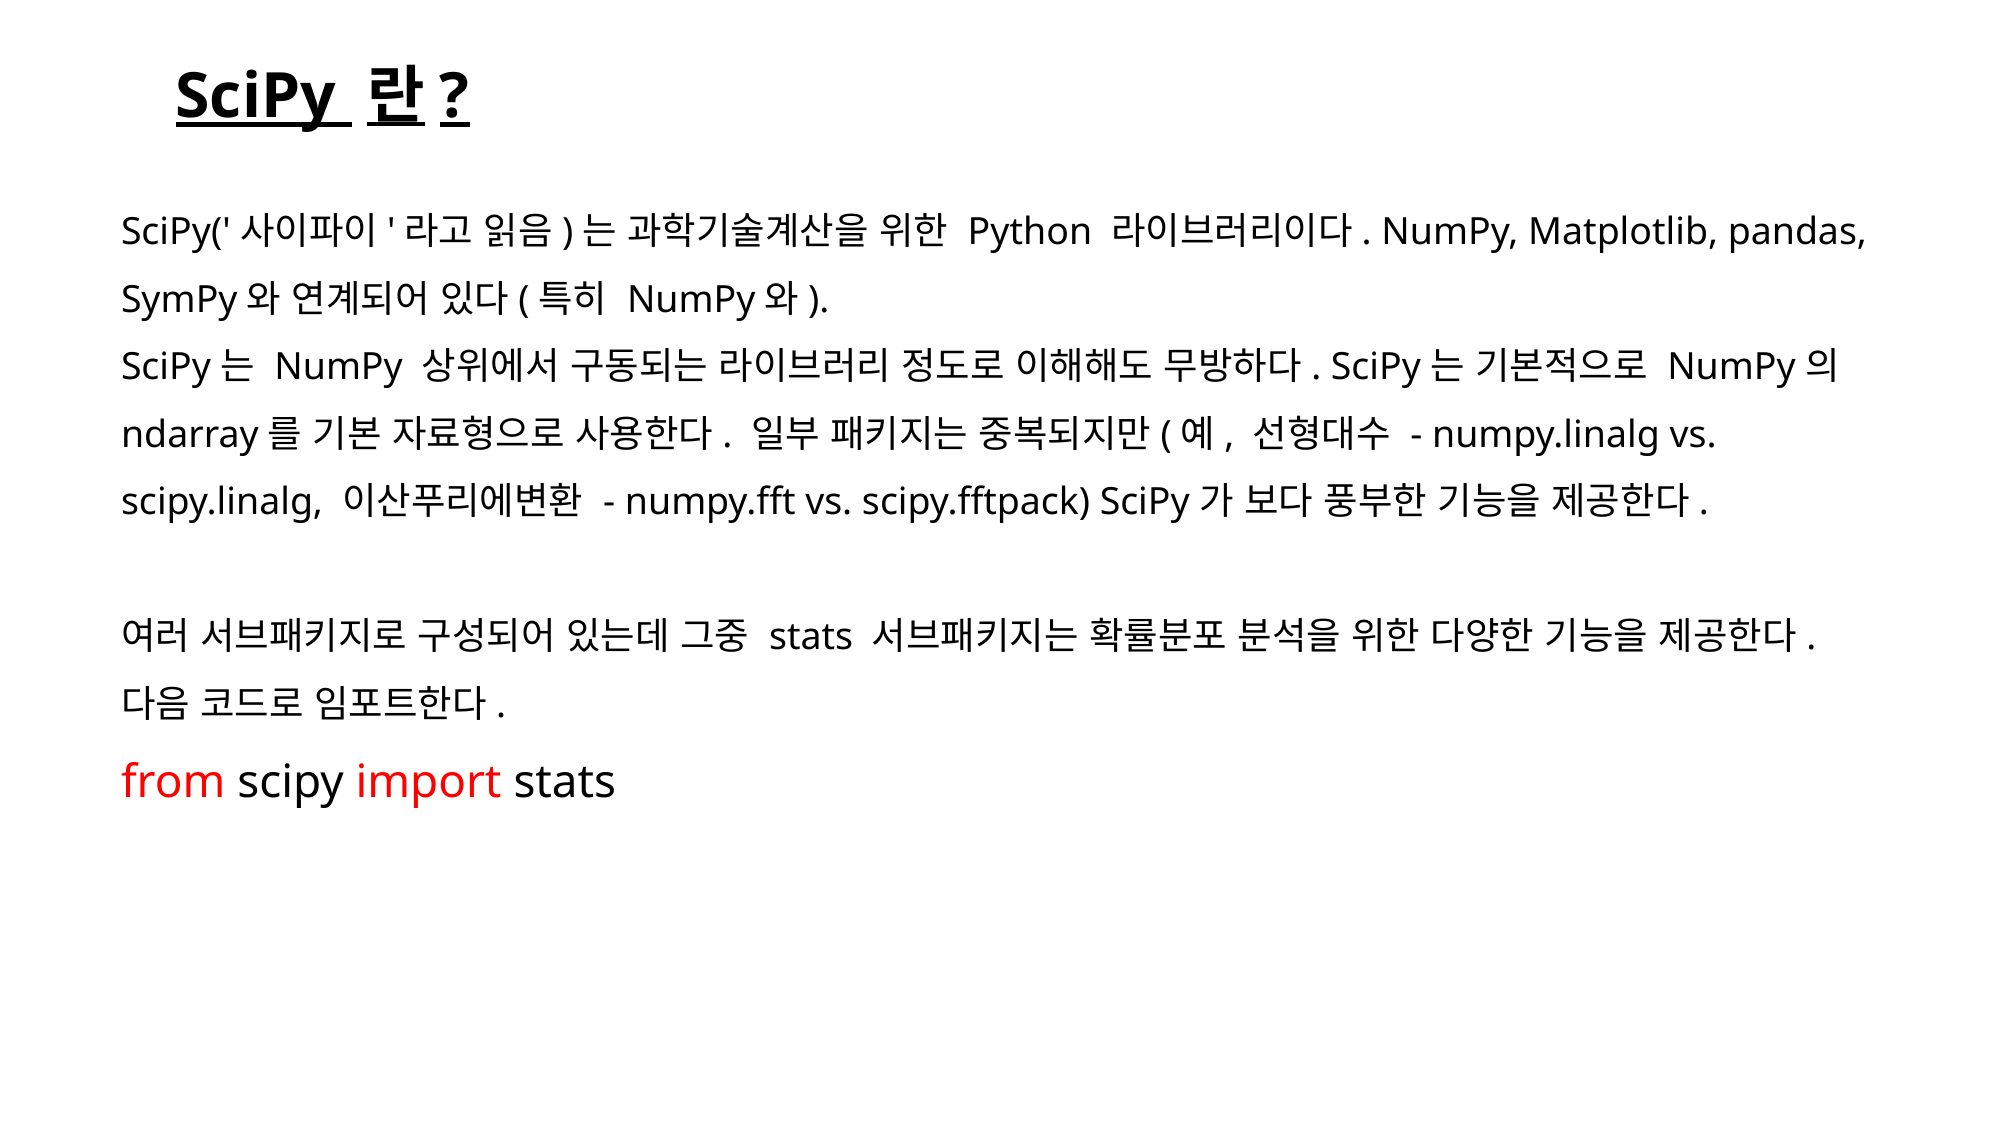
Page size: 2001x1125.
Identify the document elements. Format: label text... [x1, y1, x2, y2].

title SciPy 란? [160, 36, 1811, 158]
text_box SciPy('사이파이'라고 읽음)는 과학기술계산을 위한 Python 라이브러리이다. NumPy, Matplotlib, pandas, SymPy와 연계되어 있다(특히 NumPy와). SciPy는 NumPy 상위에서 구동되는 라이브러리 정도로 이해해도 무방하다. SciPy는 기본적으로 NumPy의 ndarray를 기본 자료형으로 사용한다. 일부 패키지는 중복되지만(예, 선형대수 - numpy.linalg vs. scipy.linalg, 이산푸리에변환 - numpy.fft vs. scipy.fftpack) SciPy가 보다 풍부한 기능을 제공한다. 여러 서브패키지로 구성되어 있는데 그중 stats 서브패키지는 확률분포 분석을 위한 다양한 기능을 제공한다. 다음 코드로 임포트한다. from scipy import stats [106, 177, 1907, 815]
